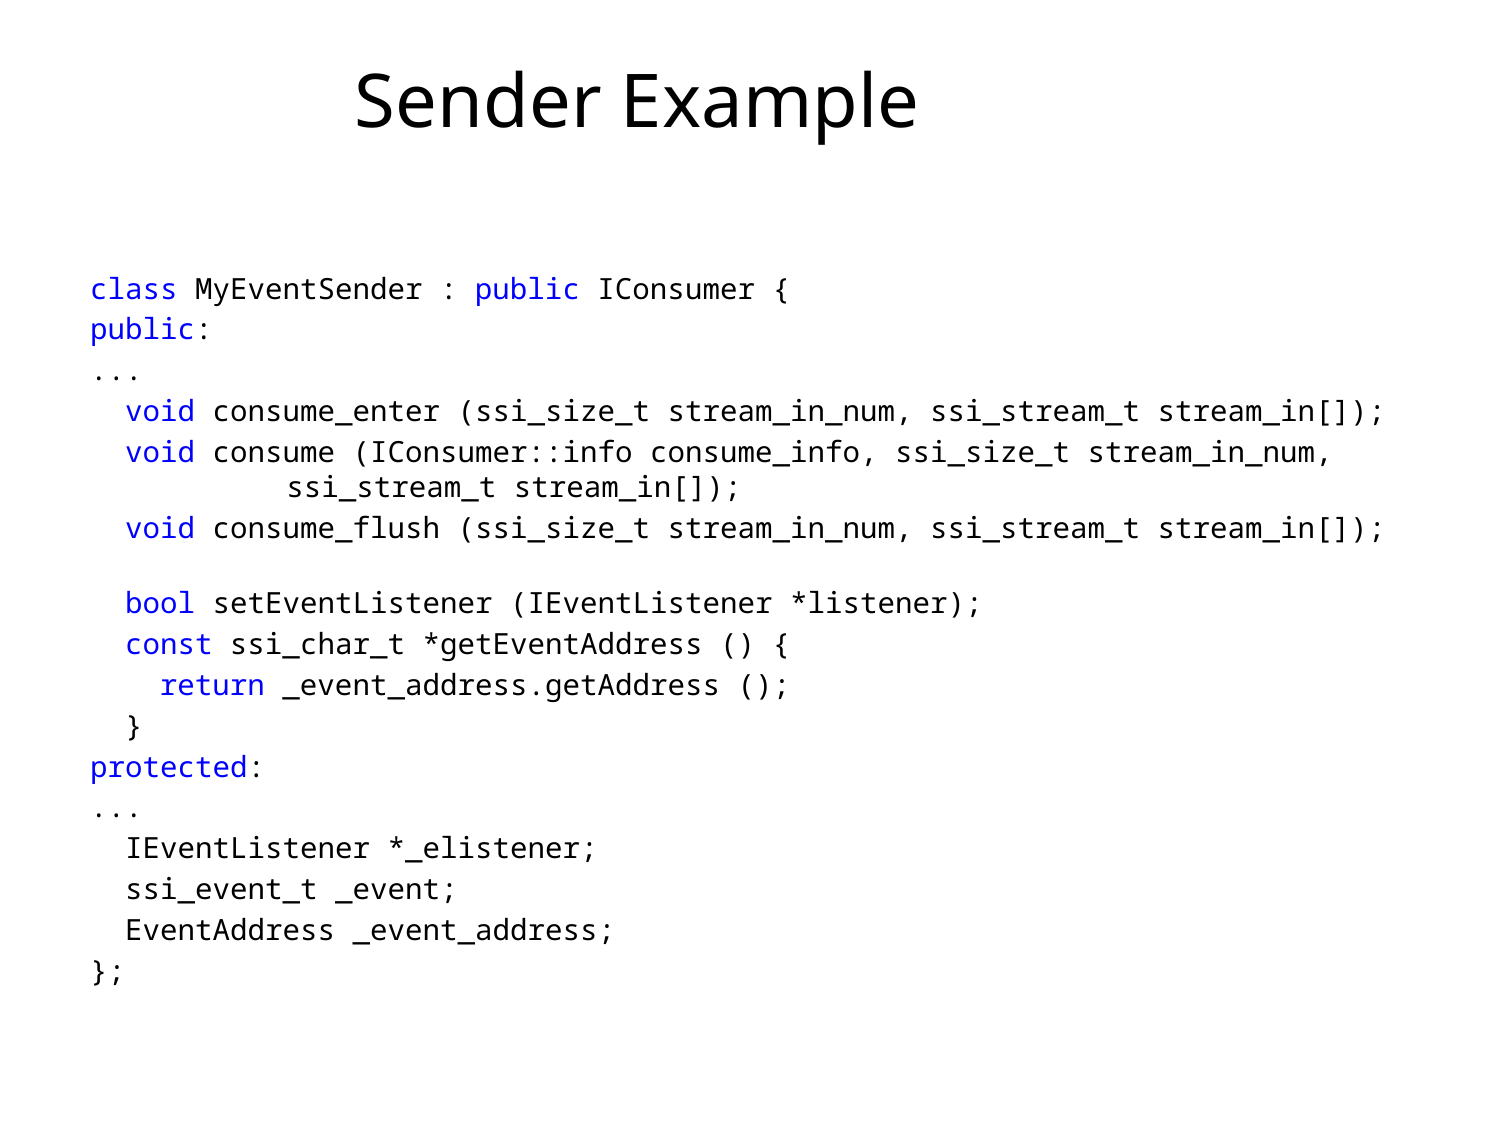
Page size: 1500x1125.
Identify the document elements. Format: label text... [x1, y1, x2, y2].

title Sender Example [200, 45, 1075, 150]
list class MyEventSender : public IConsumer { public: ... void consume_enter (ssi_size_t stream_in_num, ssi_stream_t stream_in[]); void consume (IConsumer::info consume_info, ssi_size_t stream_in_num, ssi_stream_t stream_in[]); void consume_flush (ssi_size_t stream_in_num, ssi_stream_t stream_in[]); bool setEventListener (IEventListener *listener); const ssi_char_t *getEventAddress () { return _event_address.getAddress (); } protected: ... IEventListener *_elistener; ssi_event_t _event; EventAddress _event_address; }; [75, 262, 1425, 1013]
